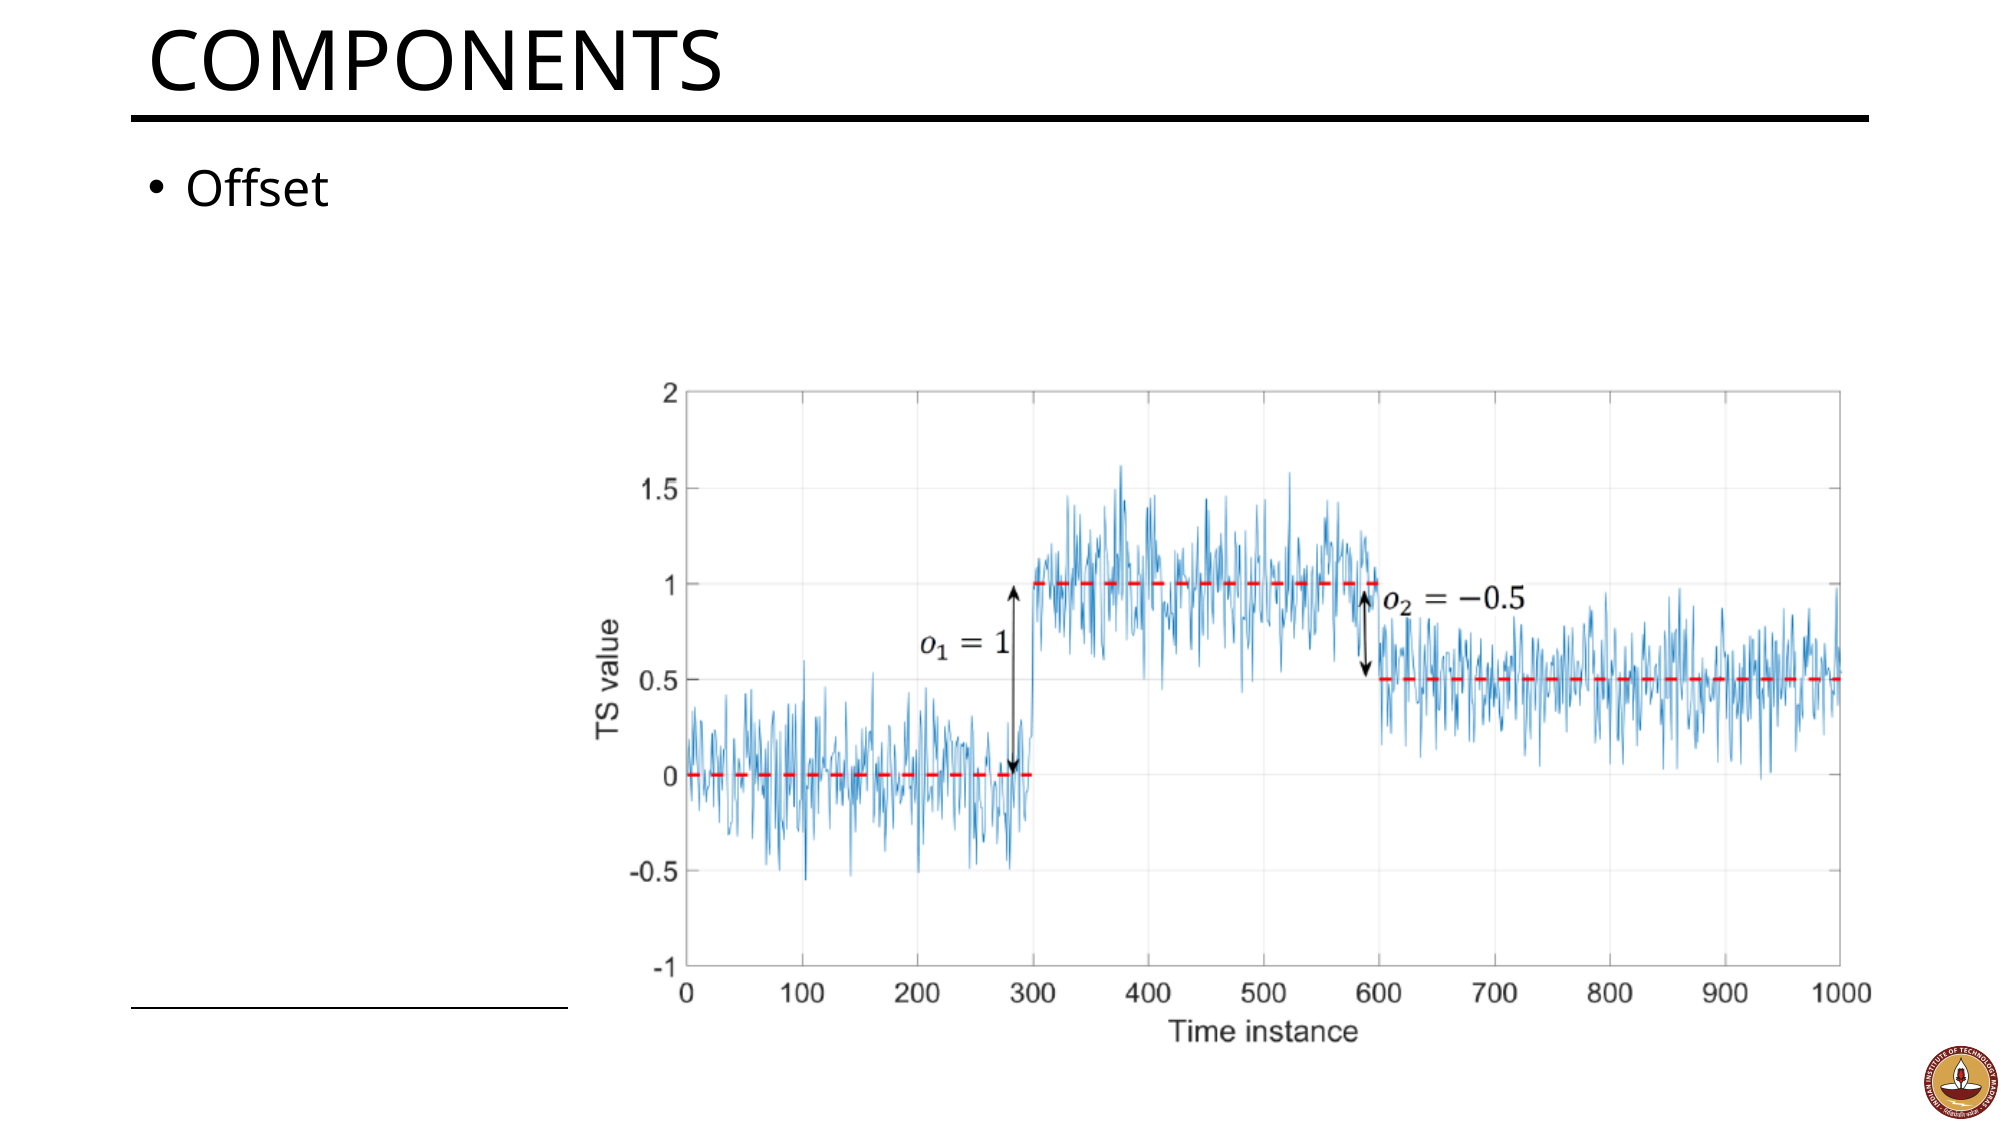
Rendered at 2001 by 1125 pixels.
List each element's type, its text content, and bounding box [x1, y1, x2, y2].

title components [132, 0, 1869, 122]
picture [1923, 1042, 1999, 1121]
picture [568, 354, 1897, 1066]
